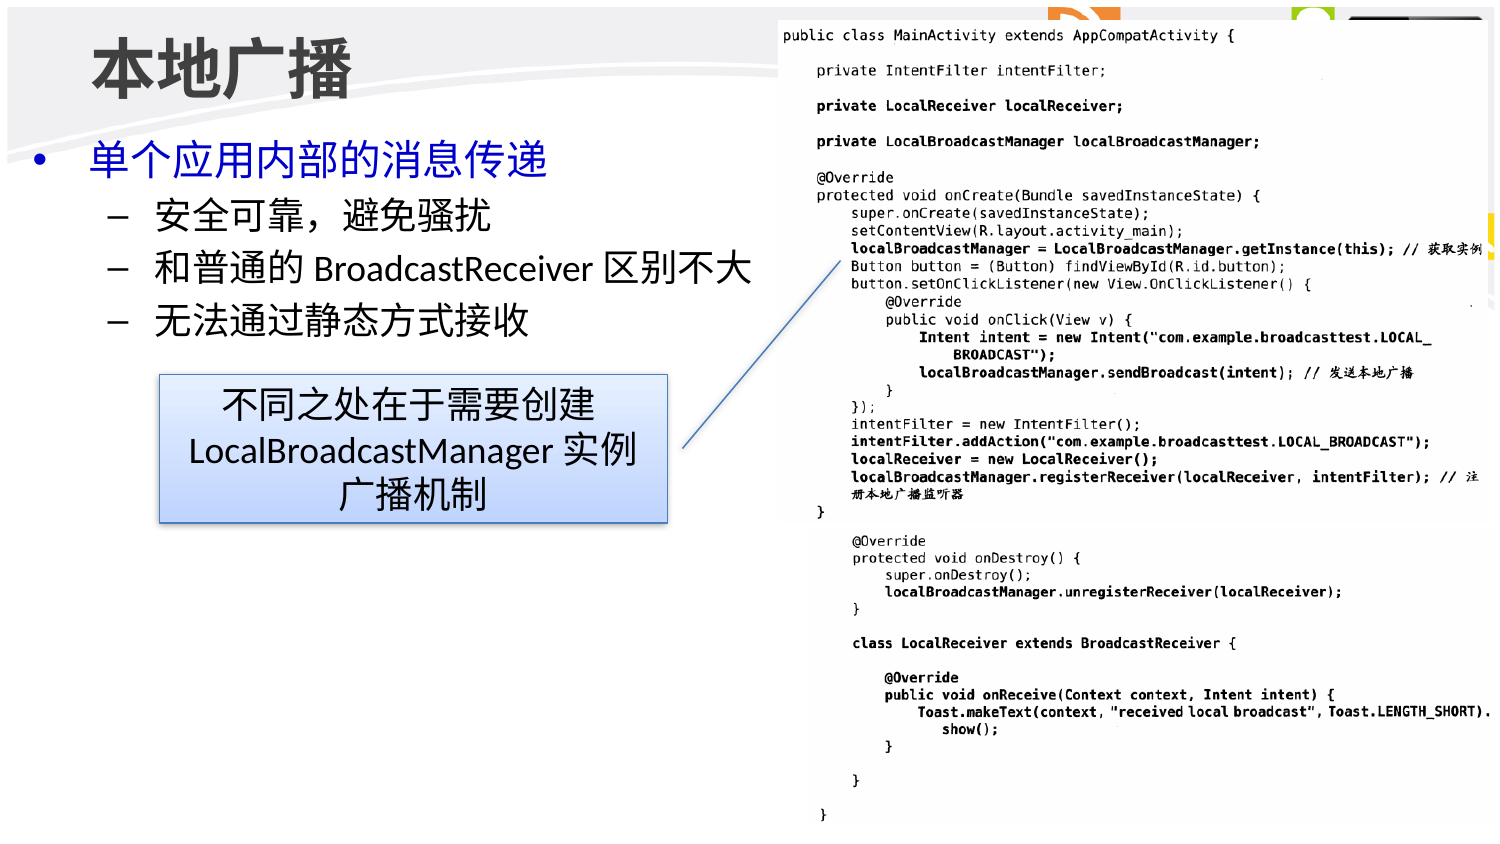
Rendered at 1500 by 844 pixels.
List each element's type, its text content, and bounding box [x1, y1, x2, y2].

text_box 不同之处在于需要创建LocalBroadcastManager实例 广播机制 [159, 374, 668, 524]
title 本地广播 [75, 20, 775, 115]
picture [0, 0, 1500, 844]
text_box 不同之处在于需要创建LocalBroadcastManager实例 广播机制 [681, 340, 772, 450]
list 单个应用内部的消息传递 安全可靠，避免骚扰 和普通的BroadcastReceiver区别不大 无法通过静态方式接收 [17, 126, 805, 777]
